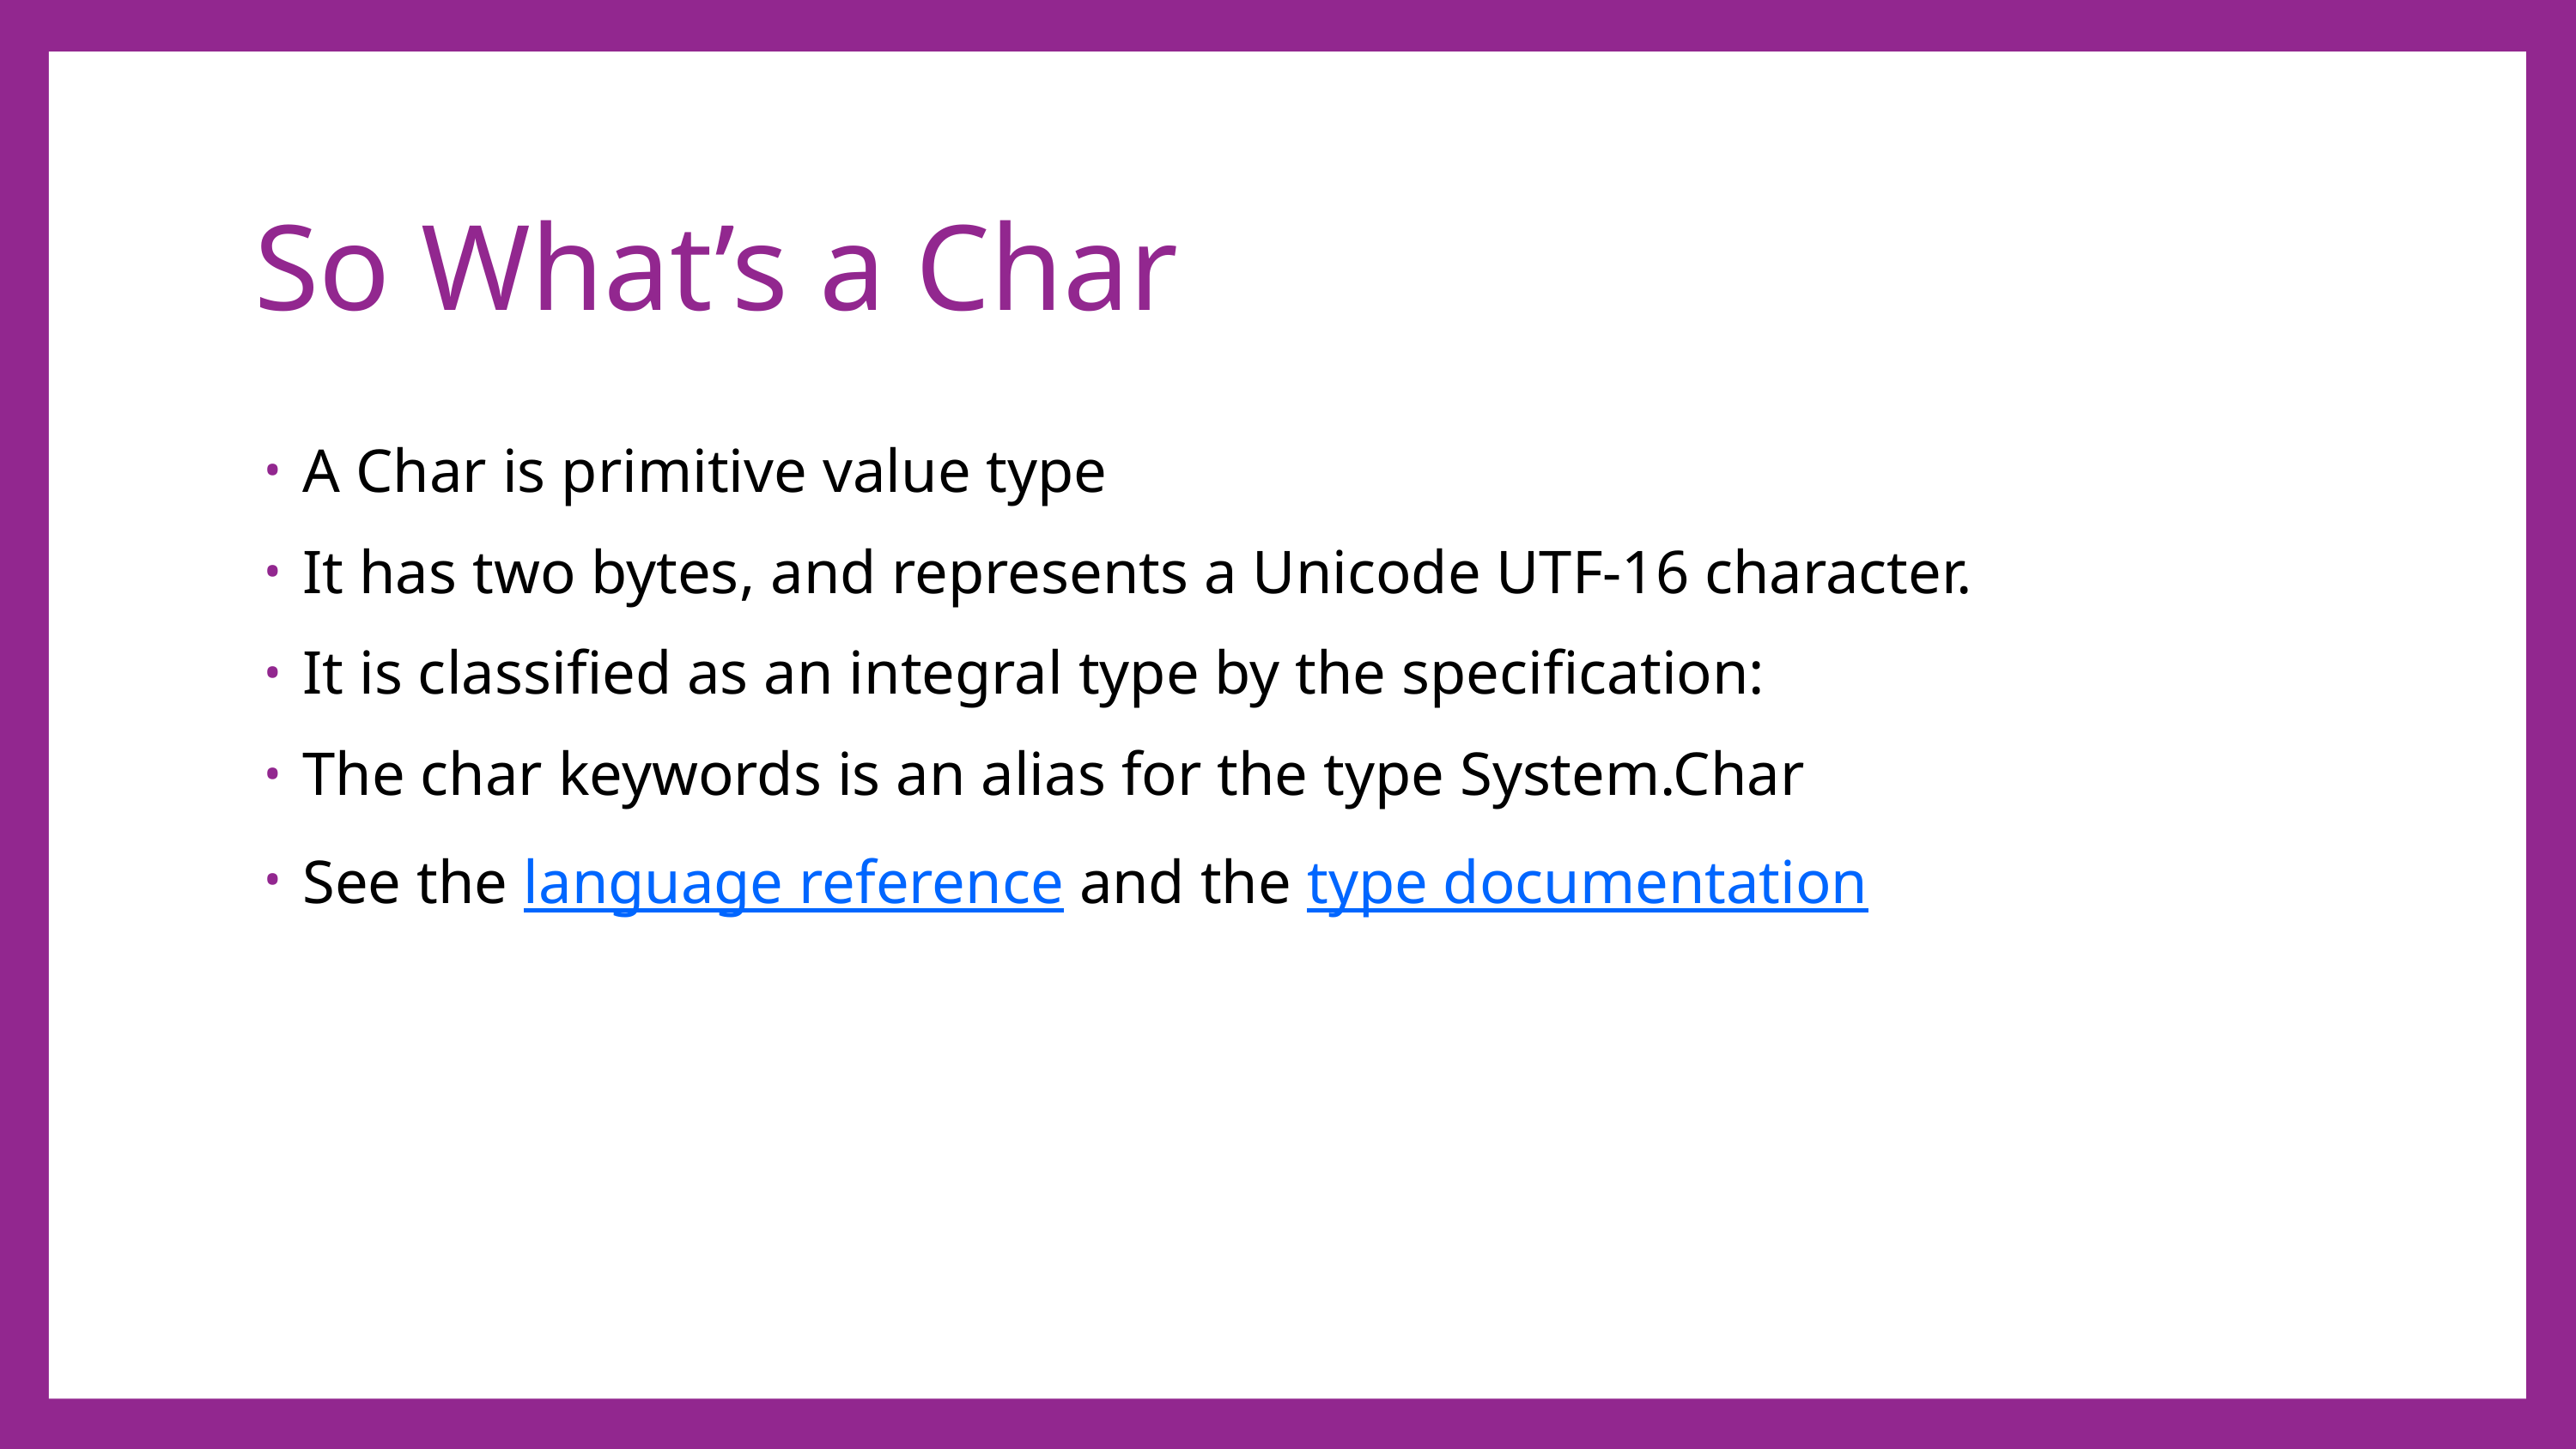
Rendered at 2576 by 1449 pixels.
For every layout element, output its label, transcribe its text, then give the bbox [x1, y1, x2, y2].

title So What’s a Char [241, 129, 2329, 415]
list A Char is primitive value type It has two bytes, and represents a Unicode UTF-16 character. It is classified as an integral type by the specification: The char keywords is an alias for the type System.Char See the language reference and the type documentation [241, 434, 2328, 1288]
